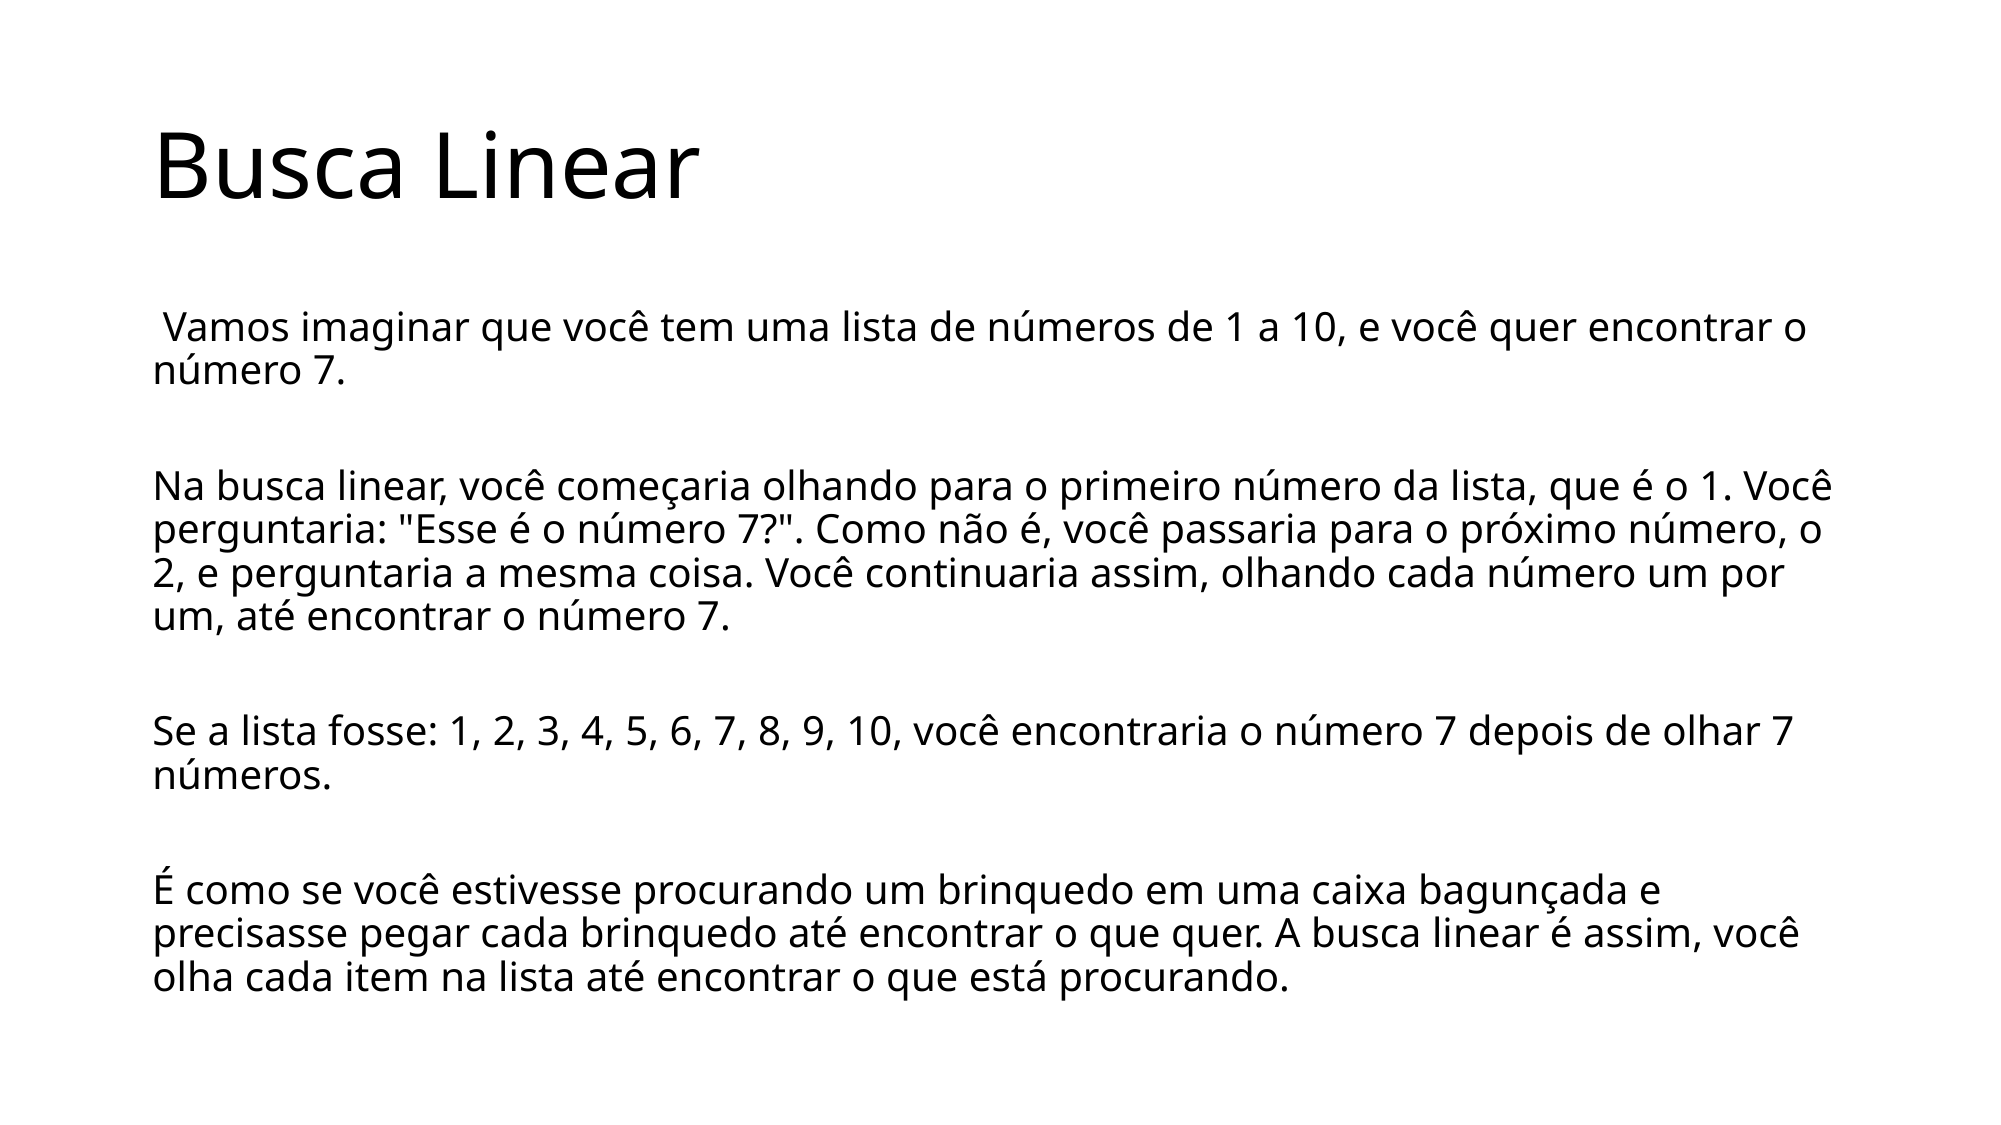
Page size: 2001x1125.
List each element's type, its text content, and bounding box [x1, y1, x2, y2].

title Busca Linear [137, 59, 1863, 278]
list Vamos imaginar que você tem uma lista de números de 1 a 10, e você quer encontrar o número 7. Na busca linear, você começaria olhando para o primeiro número da lista, que é o 1. Você perguntaria: "Esse é o número 7?". Como não é, você passaria para o próximo número, o 2, e perguntaria a mesma coisa. Você continuaria assim, olhando cada número um por um, até encontrar o número 7. Se a lista fosse: 1, 2, 3, 4, 5, 6, 7, 8, 9, 10, você encontraria o número 7 depois de olhar 7 números. É como se você estivesse procurando um brinquedo em uma caixa bagunçada e precisasse pegar cada brinquedo até encontrar o que quer. A busca linear é assim, você olha cada item na lista até encontrar o que está procurando. [137, 299, 1863, 1014]
